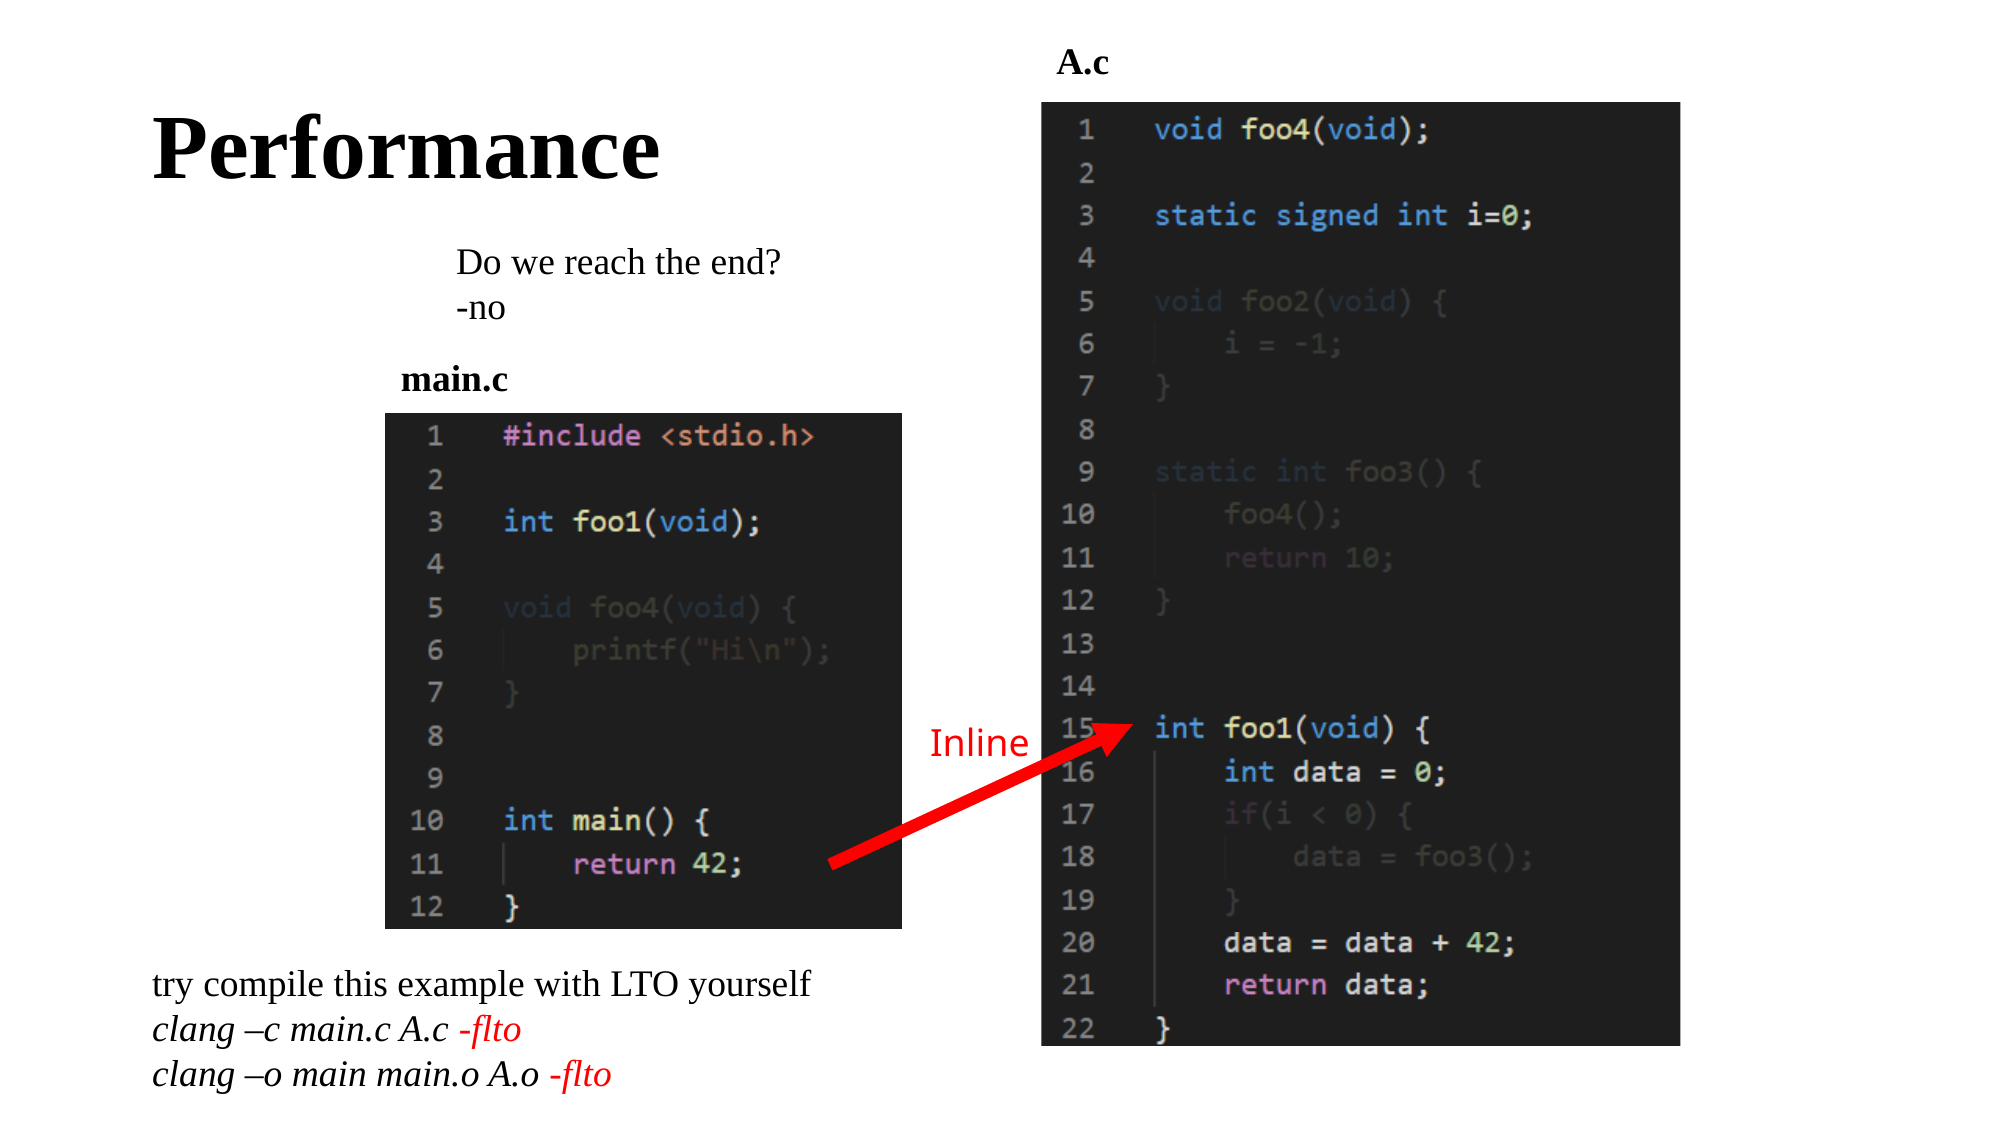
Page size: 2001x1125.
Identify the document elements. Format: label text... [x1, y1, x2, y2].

picture [1041, 102, 1681, 1046]
text_box A.c [1041, 29, 1196, 90]
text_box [385, 346, 902, 929]
title Performance [137, 59, 988, 239]
text_box try compile this example with LTO yourself clang –c main.c A.c -flto clang –o main main.o A.o -flto [137, 951, 830, 1101]
text_box Do we reach the end? -no [441, 229, 1000, 334]
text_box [829, 711, 1133, 865]
picture [682, 840, 822, 889]
